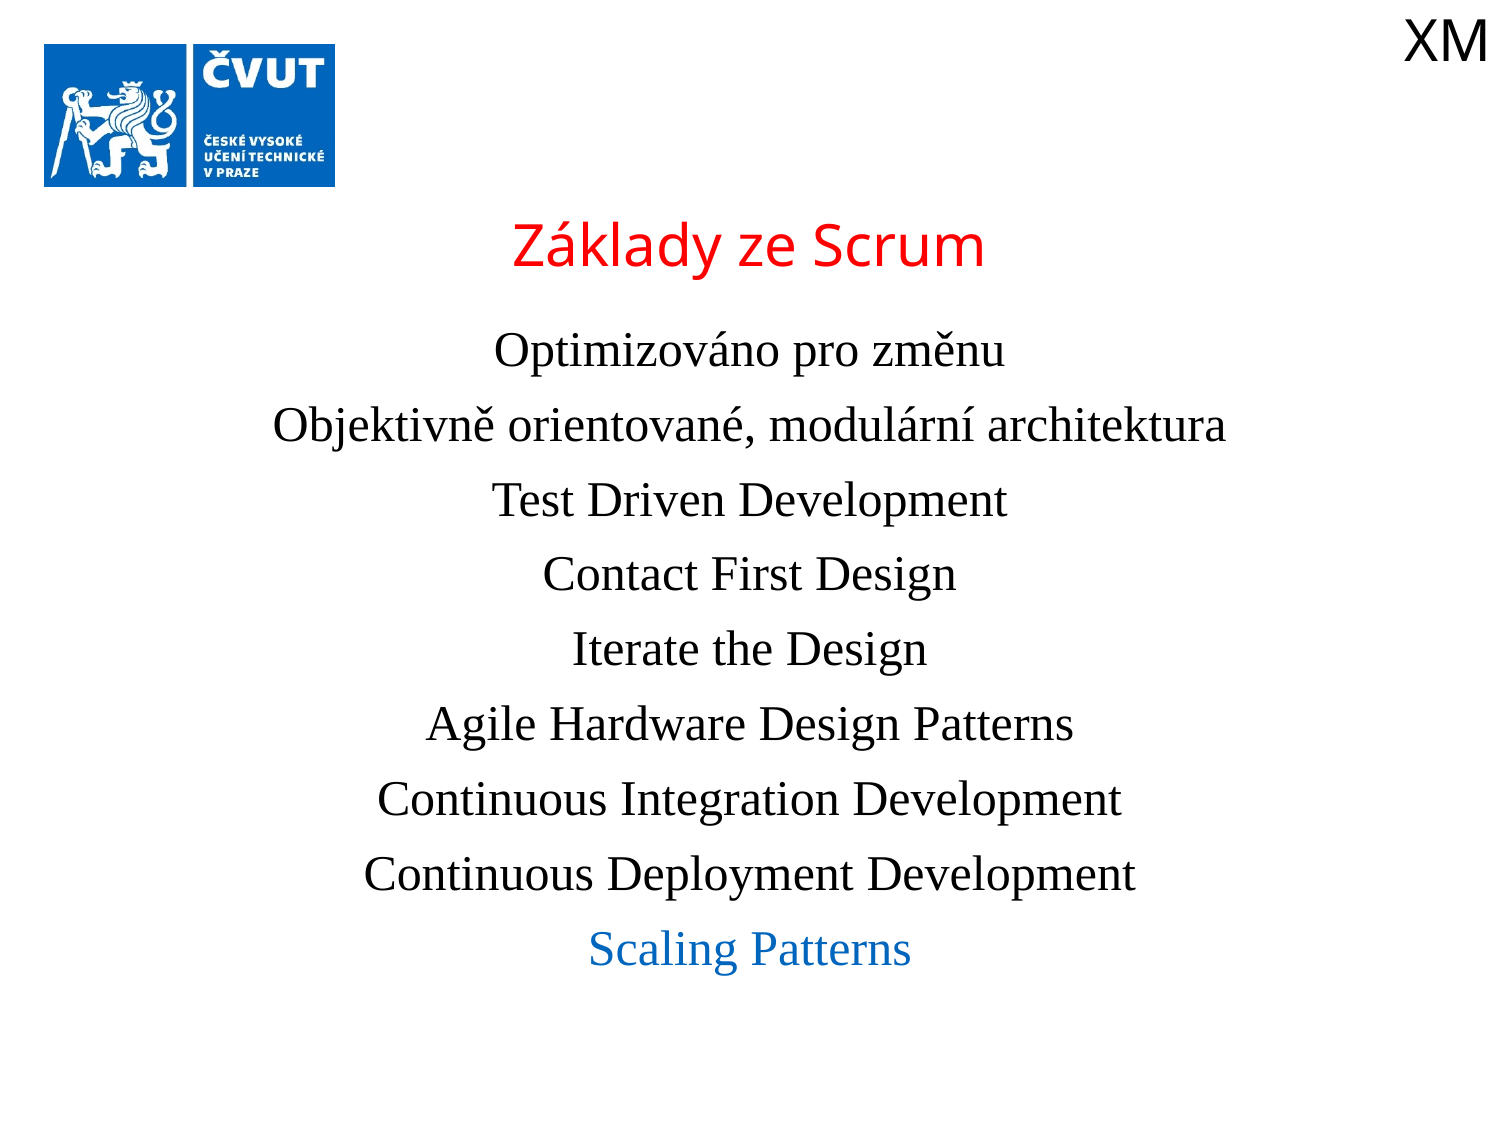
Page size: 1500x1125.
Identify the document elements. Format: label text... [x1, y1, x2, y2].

text_box XM [1389, 3, 1500, 93]
text_box Optimizováno pro změnu Objektivně orientované, modulární architektura Test Driven Development Contact First Design Iterate the Design Agile Hardware Design Patterns Continuous Integration Development Continuous Deployment Development Scaling Patterns [110, 315, 1390, 1099]
text_box Základy ze Scrum [0, 200, 1500, 286]
picture [44, 44, 335, 187]
